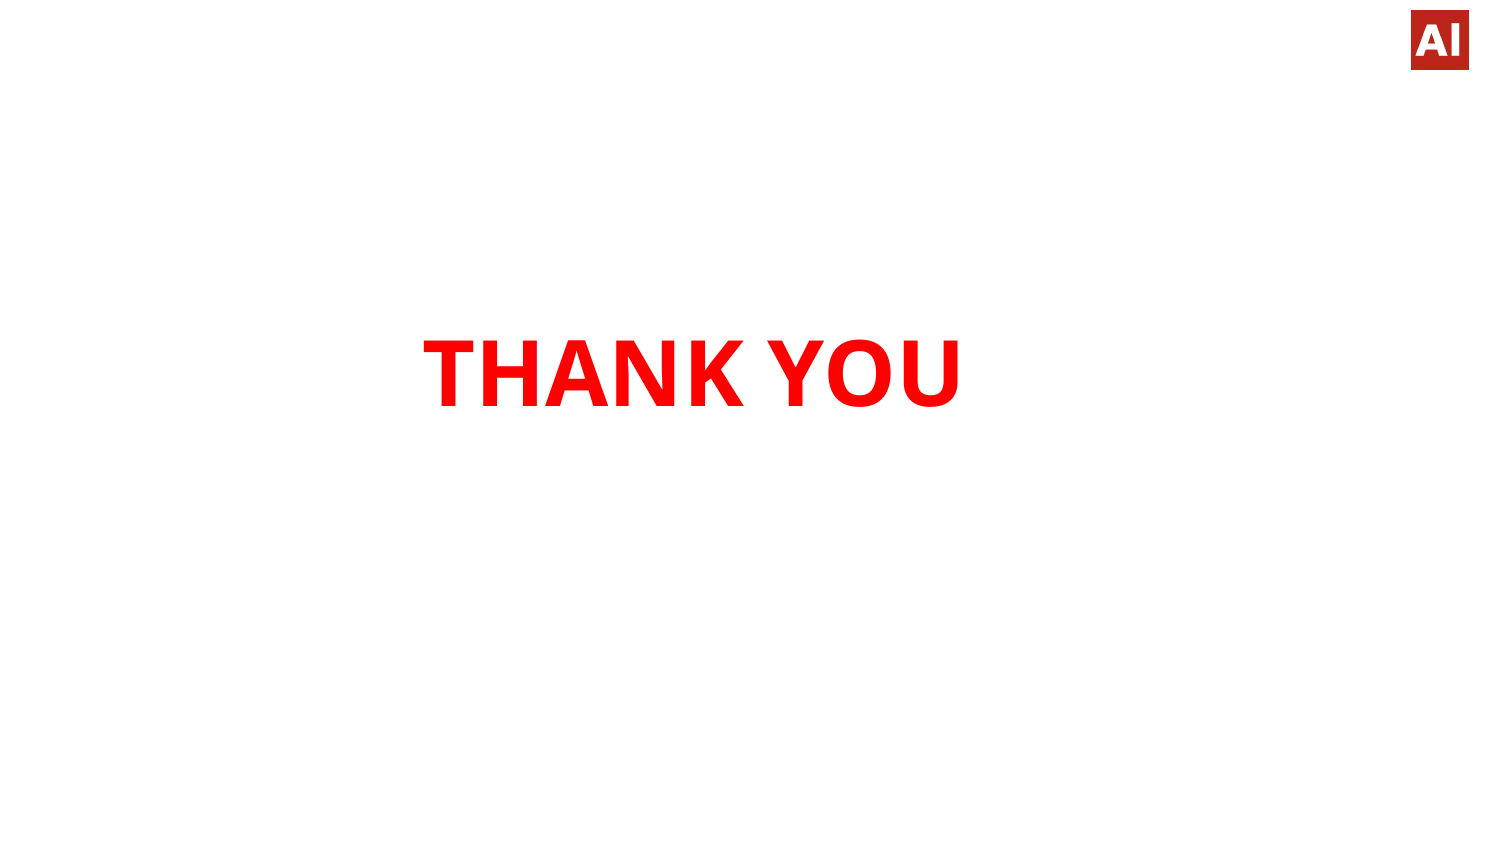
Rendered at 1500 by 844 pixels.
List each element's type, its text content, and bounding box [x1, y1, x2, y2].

picture [1411, 10, 1469, 70]
text_box THANK YOU [310, 307, 1079, 433]
